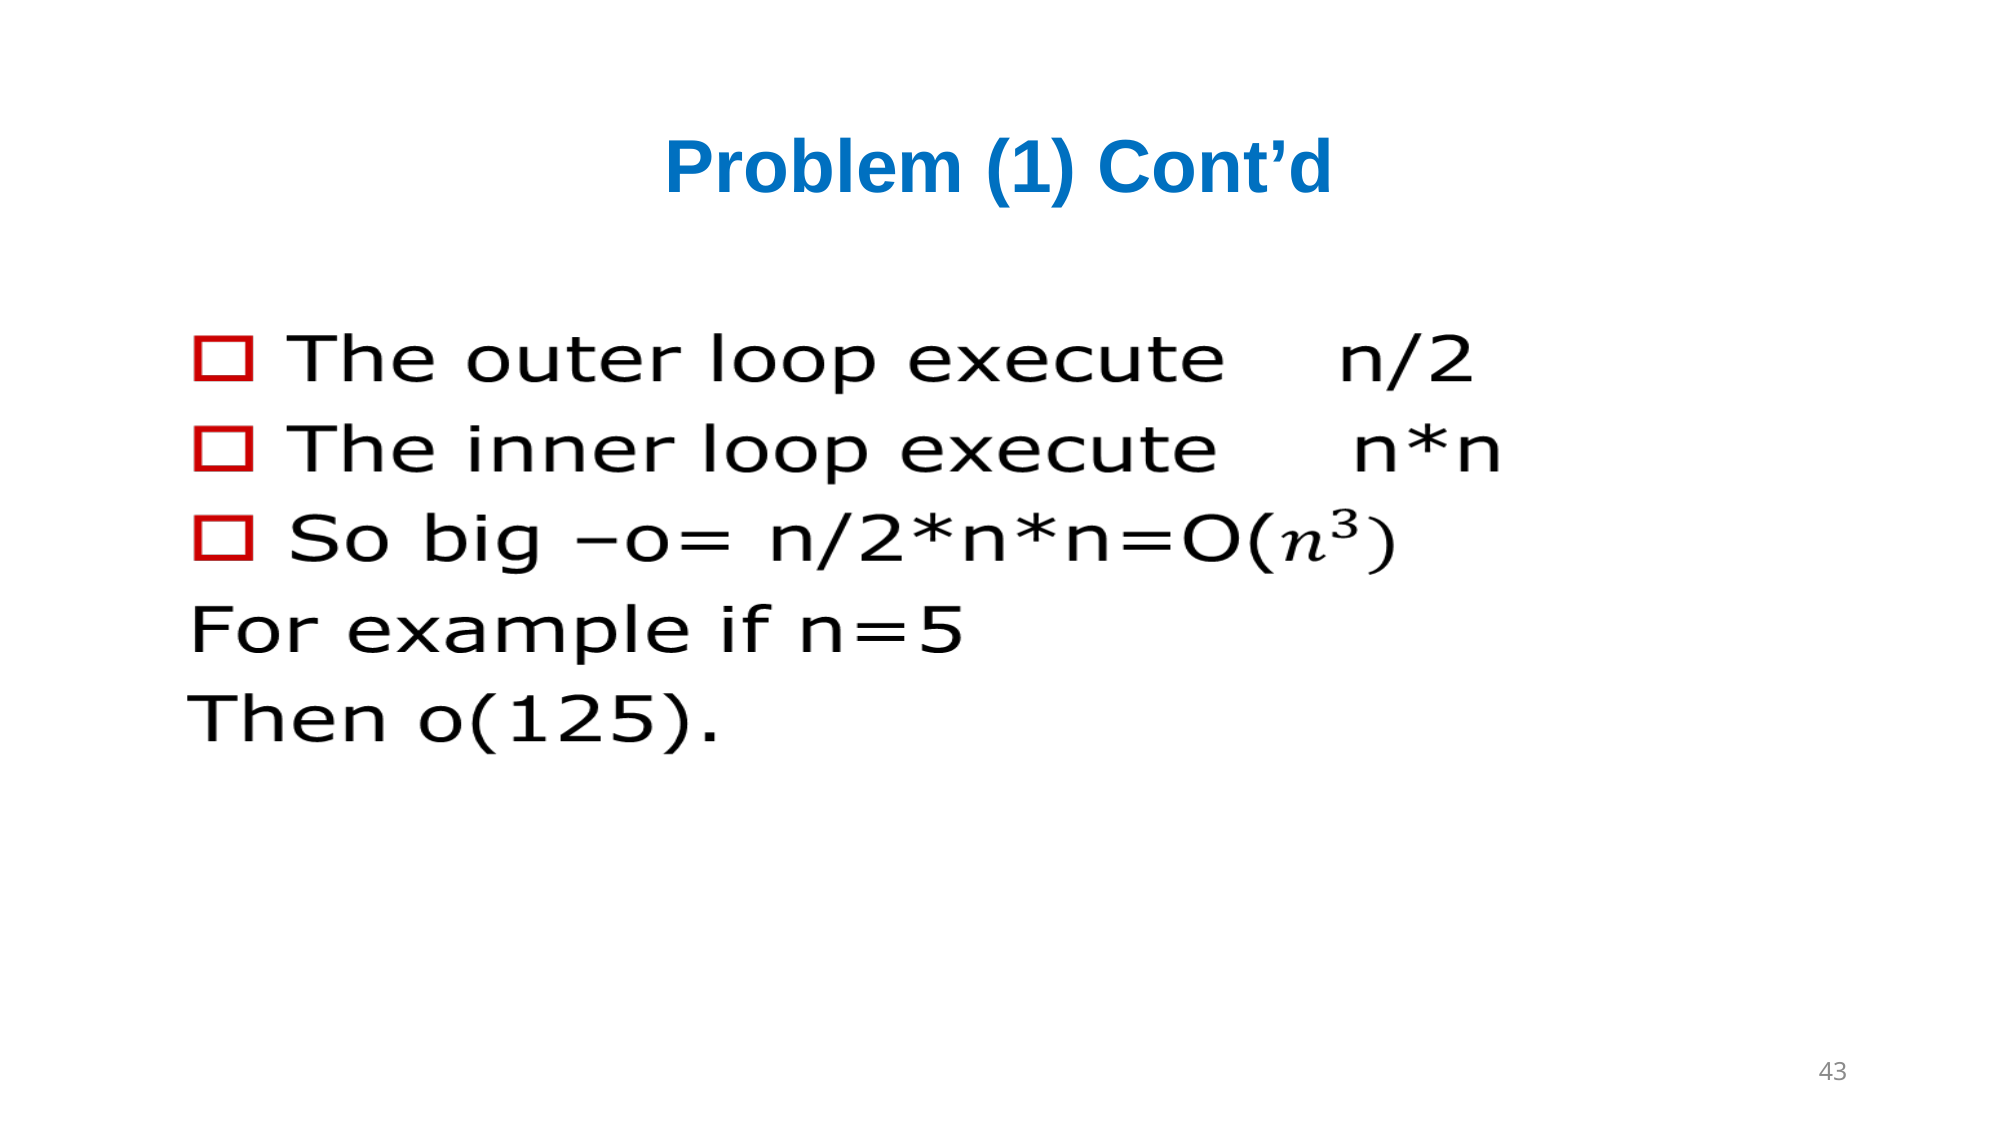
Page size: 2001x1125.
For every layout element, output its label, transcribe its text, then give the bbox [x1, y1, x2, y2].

list [137, 299, 1863, 1014]
title Problem (1) Cont’d [137, 59, 1863, 278]
slide_number 43 [1412, 1042, 1863, 1103]
